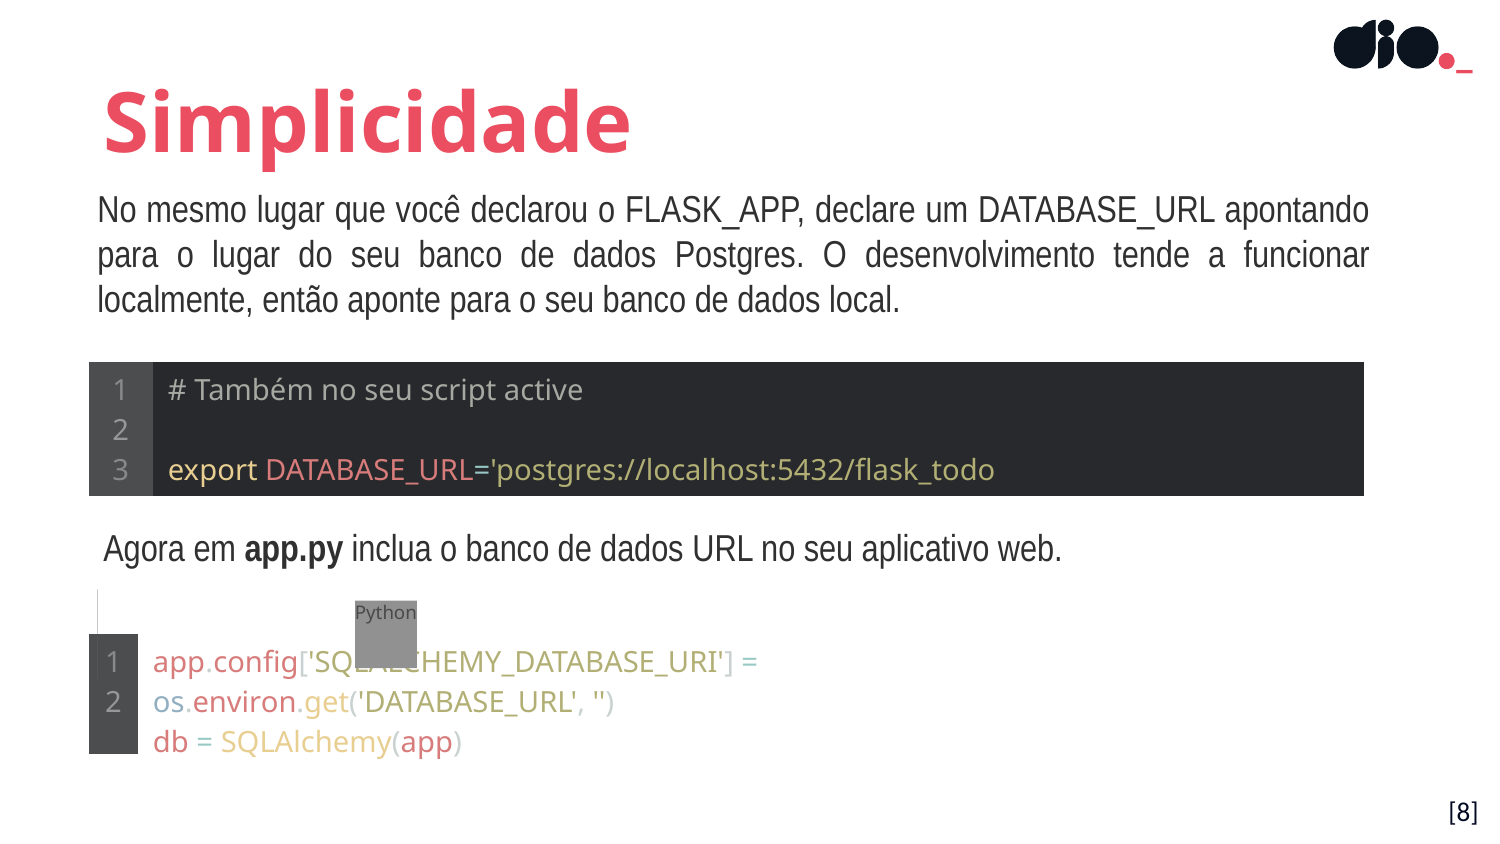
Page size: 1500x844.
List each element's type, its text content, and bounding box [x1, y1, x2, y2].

text_box Agora em app.py inclua o banco de dados URL no seu aplicativo web. [88, 516, 1385, 647]
table_header # Também no seu script active export DATABASE_URL='postgres://localhost:5432/flask_todo [153, 362, 1364, 496]
text_box Python [355, 600, 417, 669]
picture [1333, 19, 1473, 74]
table_header 1 2 3 [89, 362, 153, 496]
table_header 1 2 [89, 634, 138, 754]
text_box Simplicidade [88, 42, 1404, 182]
table_header app.config['SQLALCHEMY_DATABASE_URI'] = os.environ.get('DATABASE_URL', '') db = SQLAlchemy(app) [138, 634, 1069, 754]
text_box No mesmo lugar que você declarou o FLASK_APP, declare um DATABASE_URL apontando para o lugar do seu banco de dados Postgres. O desenvolvimento tende a funcionar localmente, então aponte para o seu banco de dados local. [69, 77, 1385, 494]
slide_number [8] [1403, 779, 1494, 844]
